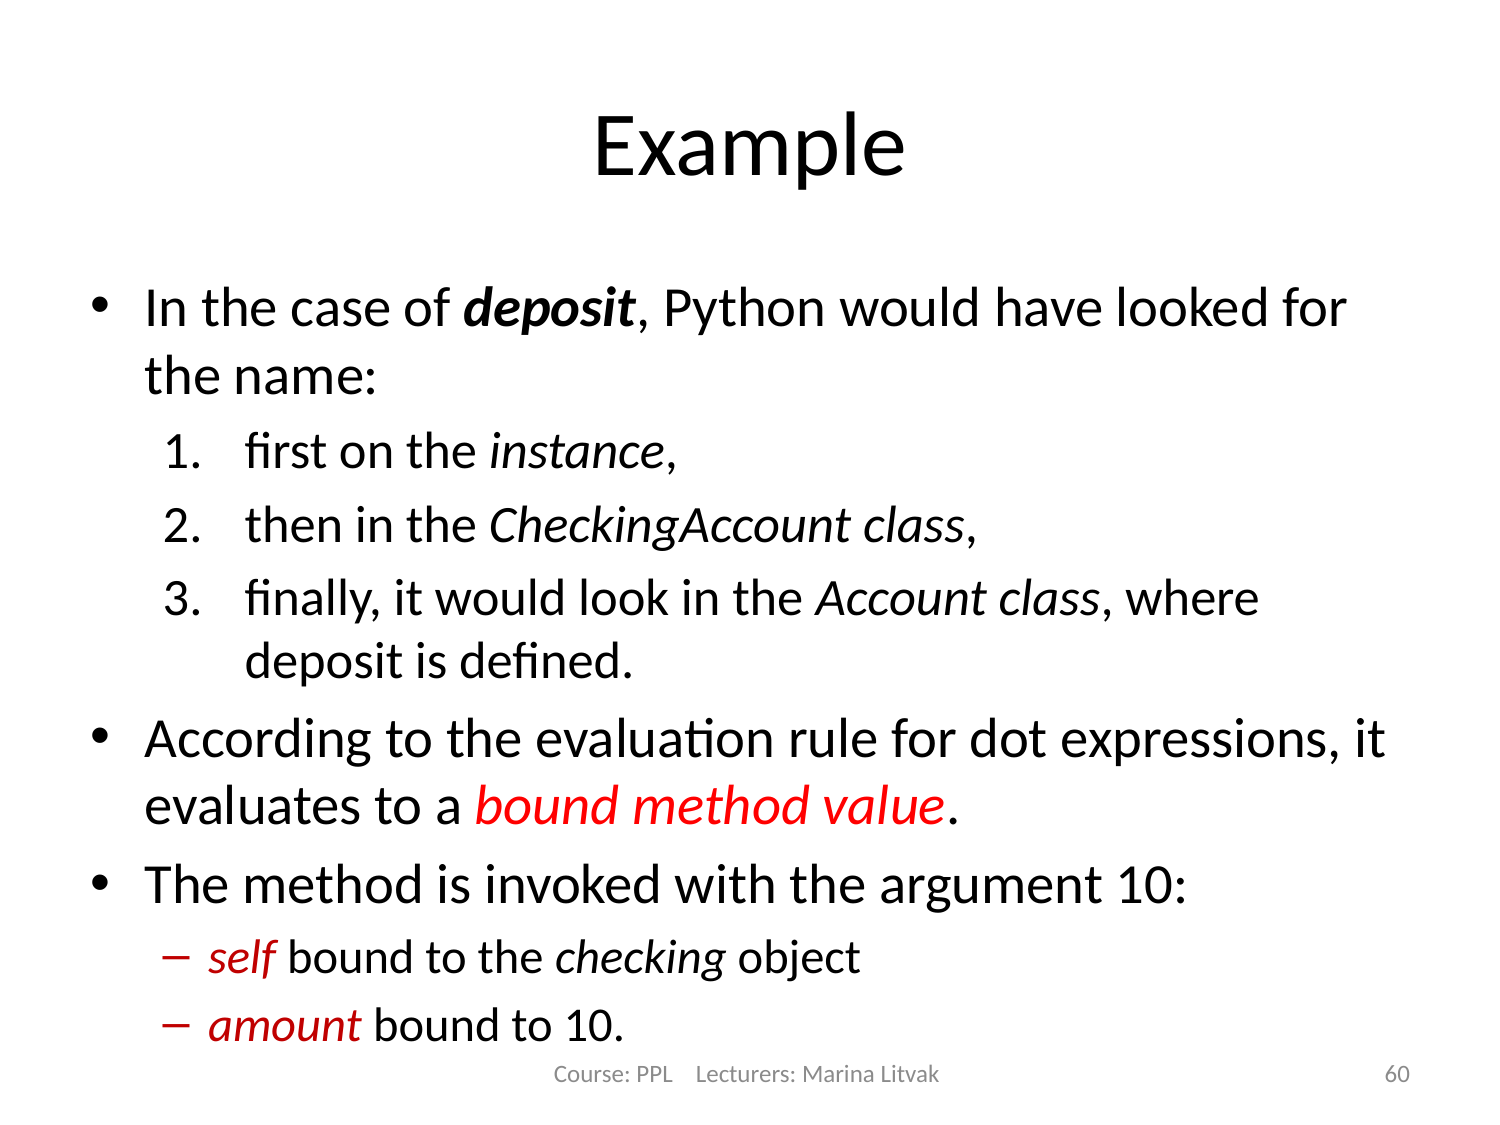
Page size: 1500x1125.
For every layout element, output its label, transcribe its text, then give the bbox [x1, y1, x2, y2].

list In the case of deposit, Python would have looked for the name: first on the instance, then in the CheckingAccount class, finally, it would look in the Account class, where deposit is defined. According to the evaluation rule for dot expressions, it evaluates to a bound method value. The method is invoked with the argument 10: self bound to the checking object amount bound to 10. [75, 262, 1425, 1063]
slide_number 60 [1074, 1042, 1425, 1103]
title Example [75, 45, 1425, 233]
footer Course: PPL Lecturers: Marina Litvak [512, 1042, 988, 1103]
